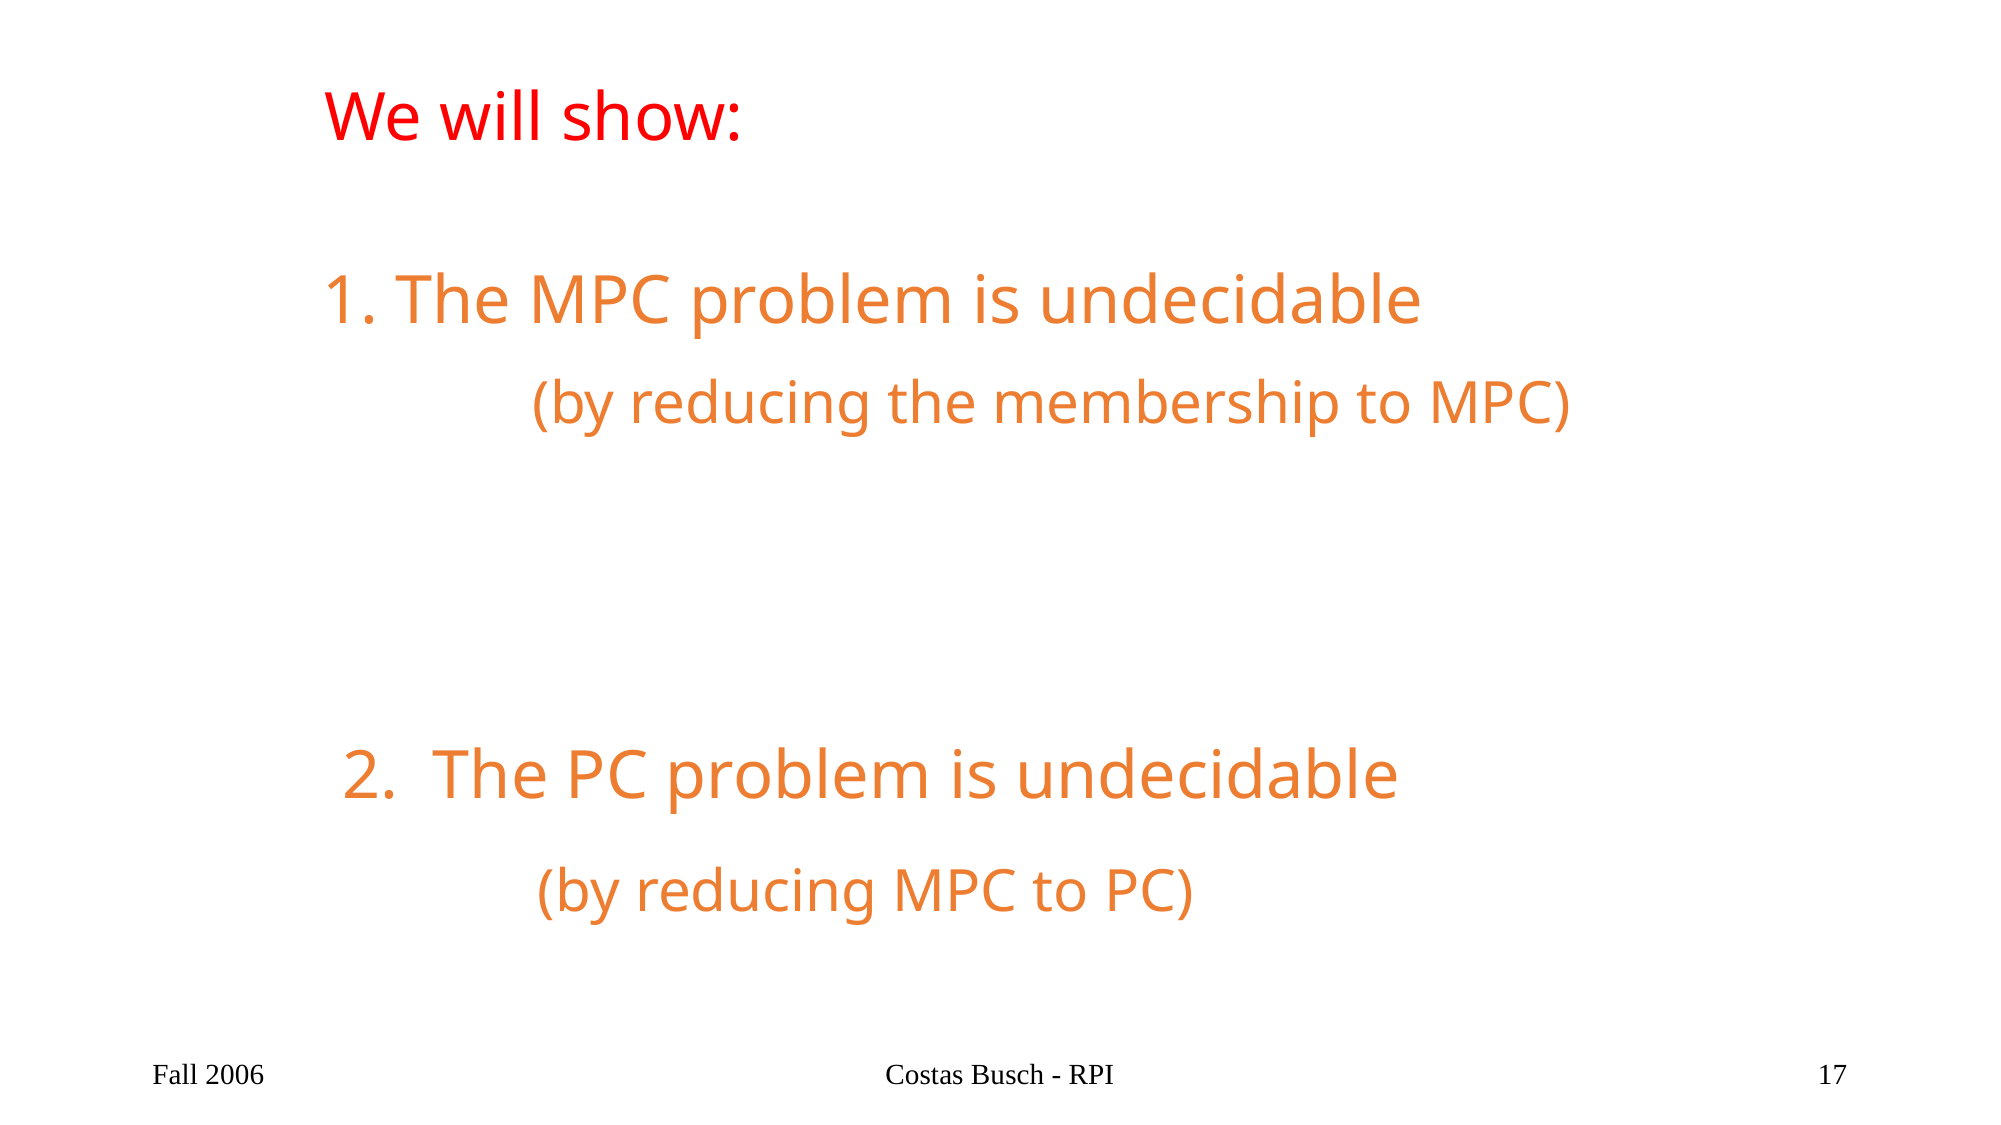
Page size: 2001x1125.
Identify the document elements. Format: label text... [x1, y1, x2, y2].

footer Costas Busch - RPI [662, 1042, 1338, 1103]
text_box (by reducing the membership to MPC) [518, 357, 1586, 443]
text_box 2. The PC problem is undecidable [327, 724, 1417, 820]
slide_number 17 [1412, 1042, 1863, 1103]
text_box (by reducing MPC to PC) [523, 845, 1209, 931]
text_box We will show: [309, 66, 759, 162]
text_box 1. The MPC problem is undecidable [307, 249, 1440, 345]
slide_number Fall 2006 [137, 1042, 588, 1103]
